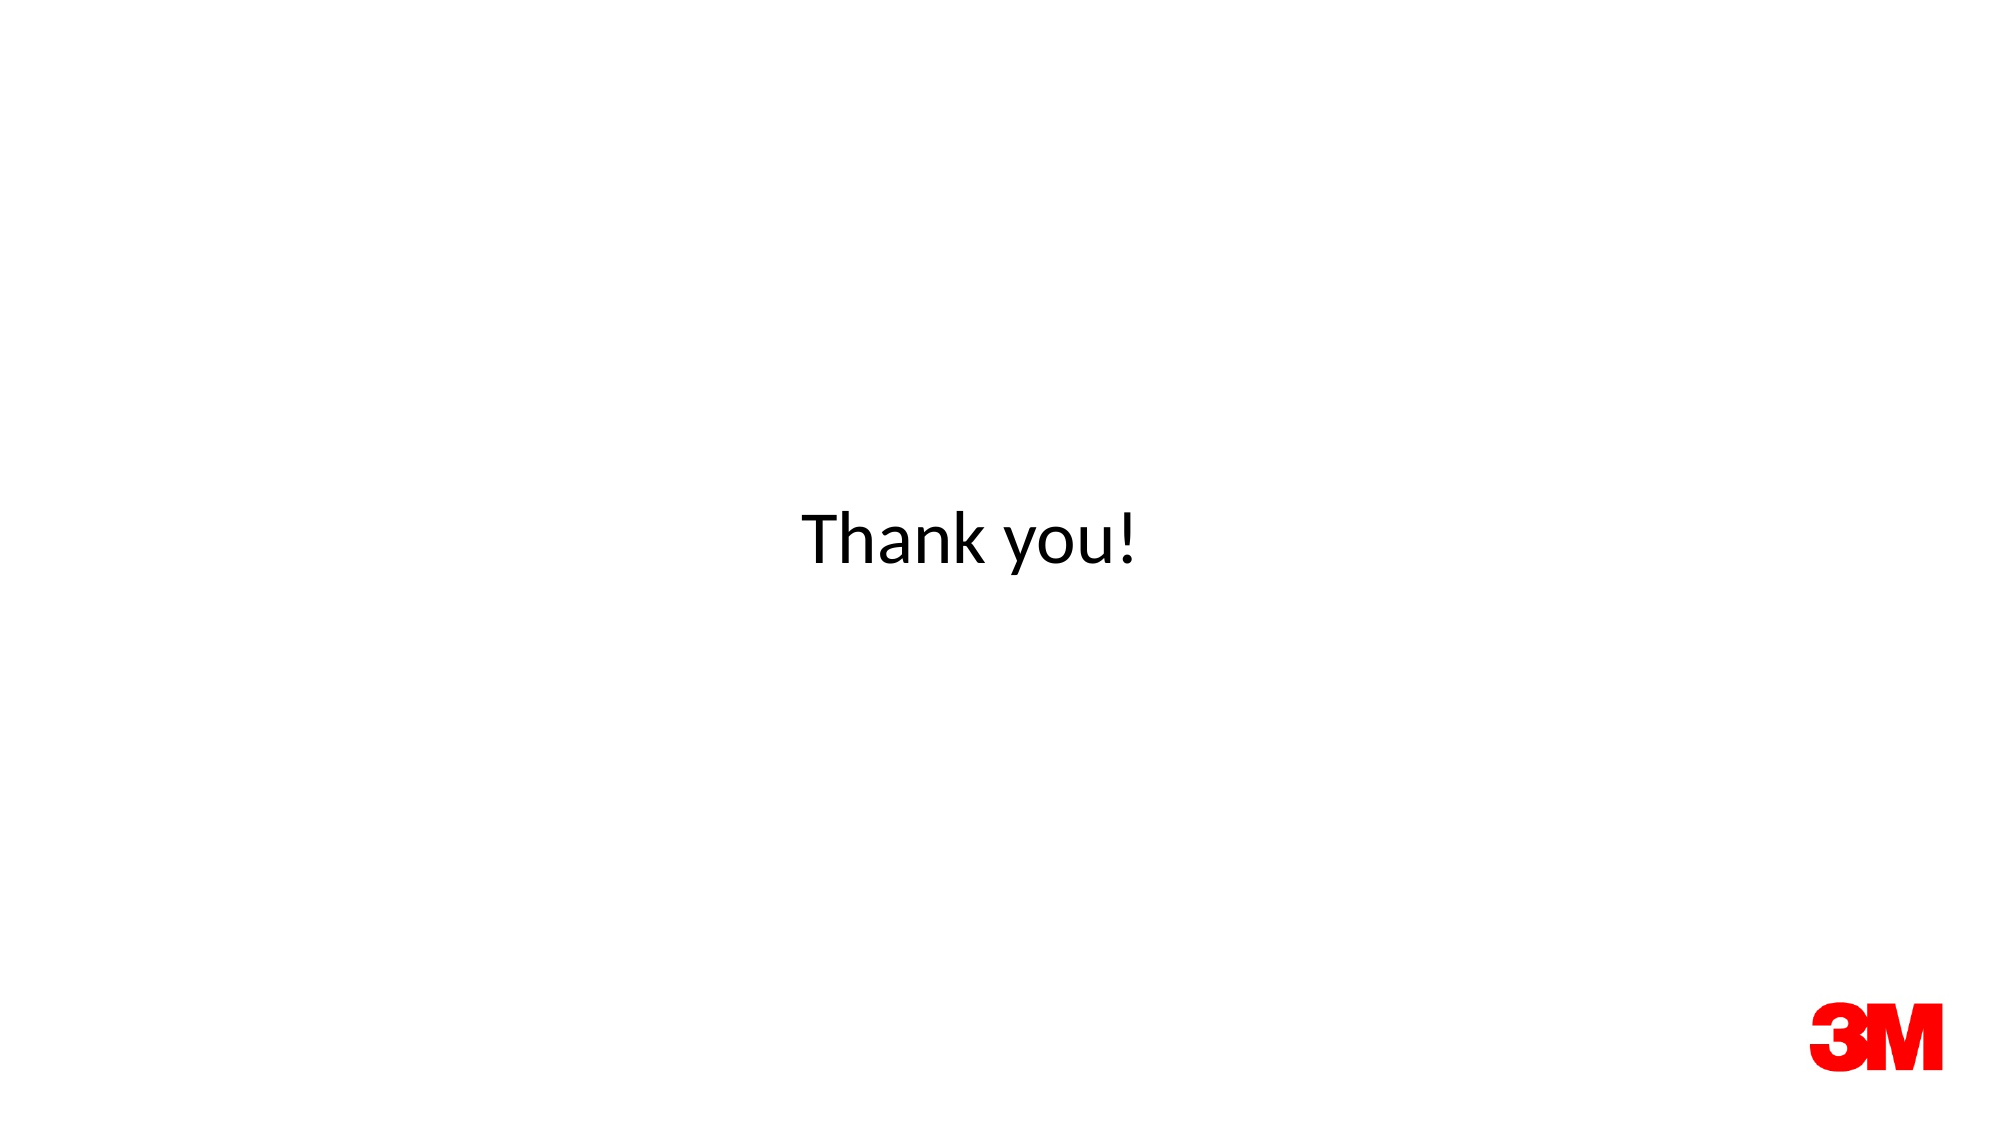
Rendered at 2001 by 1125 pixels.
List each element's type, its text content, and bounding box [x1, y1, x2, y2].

picture [1806, 995, 1950, 1076]
list Thank you! [135, 101, 1807, 977]
